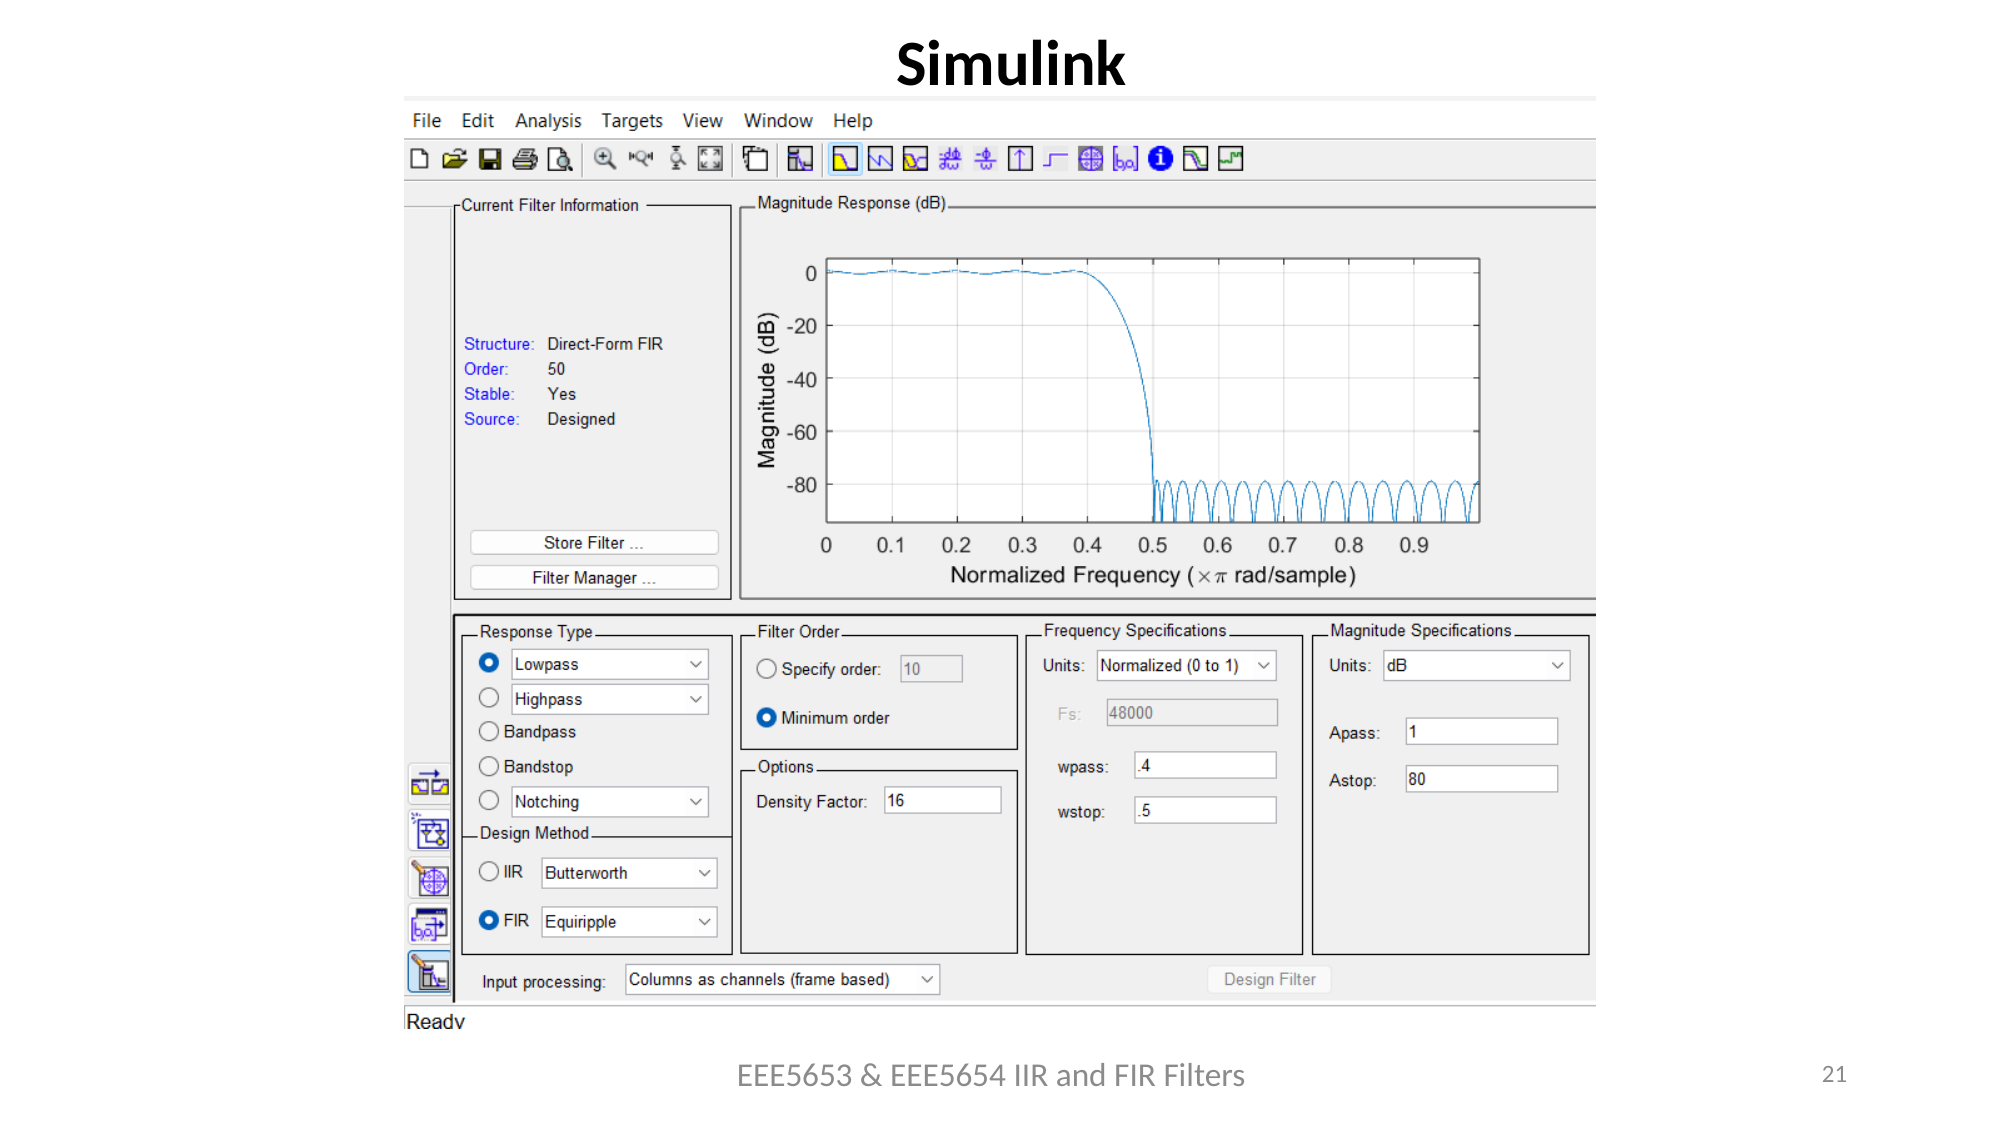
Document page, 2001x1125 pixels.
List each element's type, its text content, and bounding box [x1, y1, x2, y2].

slide_number 21 [1412, 1042, 1863, 1103]
picture [404, 96, 1596, 1029]
title Simulink [137, 7, 1863, 107]
footer EEE5653 & EEE5654 IIR and FIR Filters [587, 1042, 1396, 1103]
